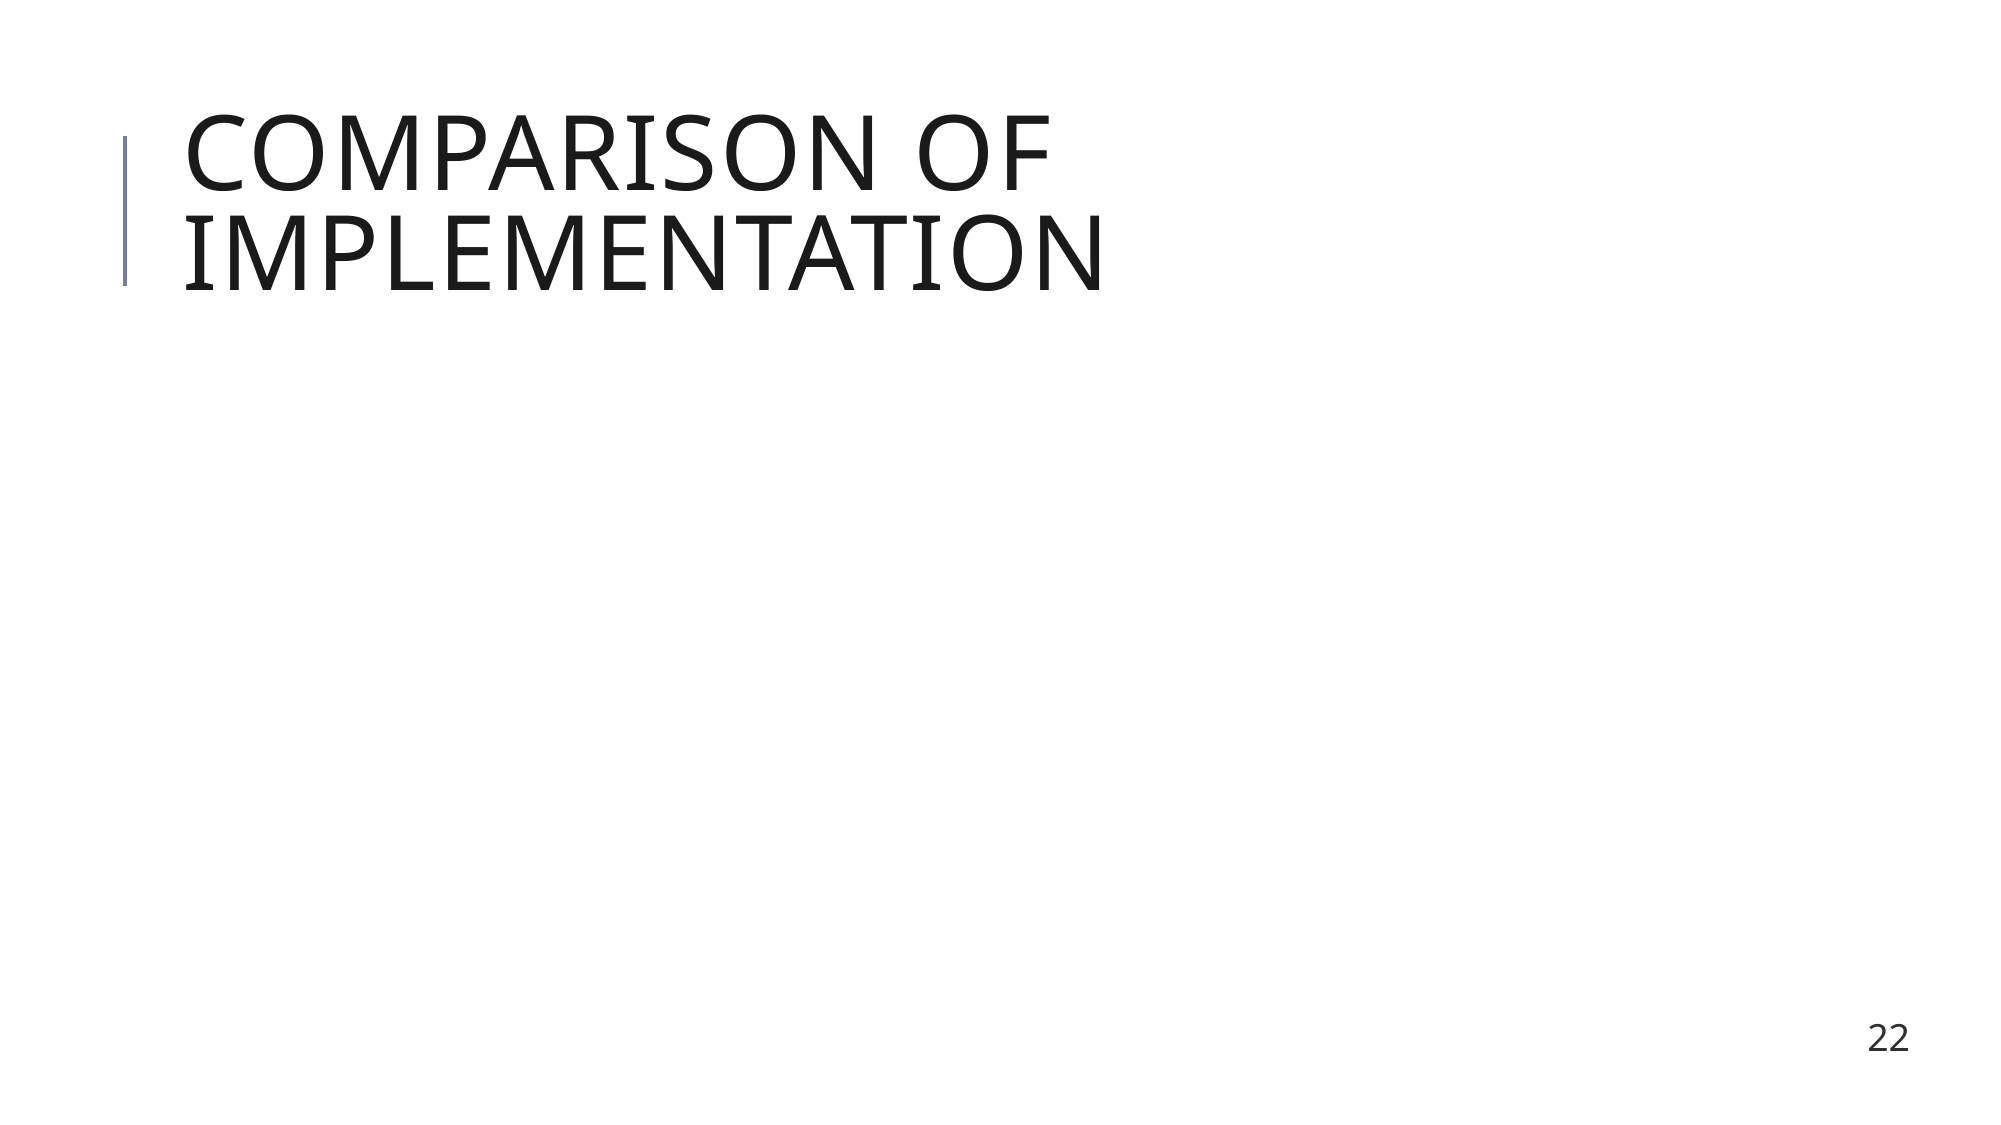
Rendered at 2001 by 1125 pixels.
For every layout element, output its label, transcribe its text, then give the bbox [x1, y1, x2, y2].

slide_number 22 [1777, 998, 2000, 1082]
title Comparison of implementation [168, 146, 1909, 275]
